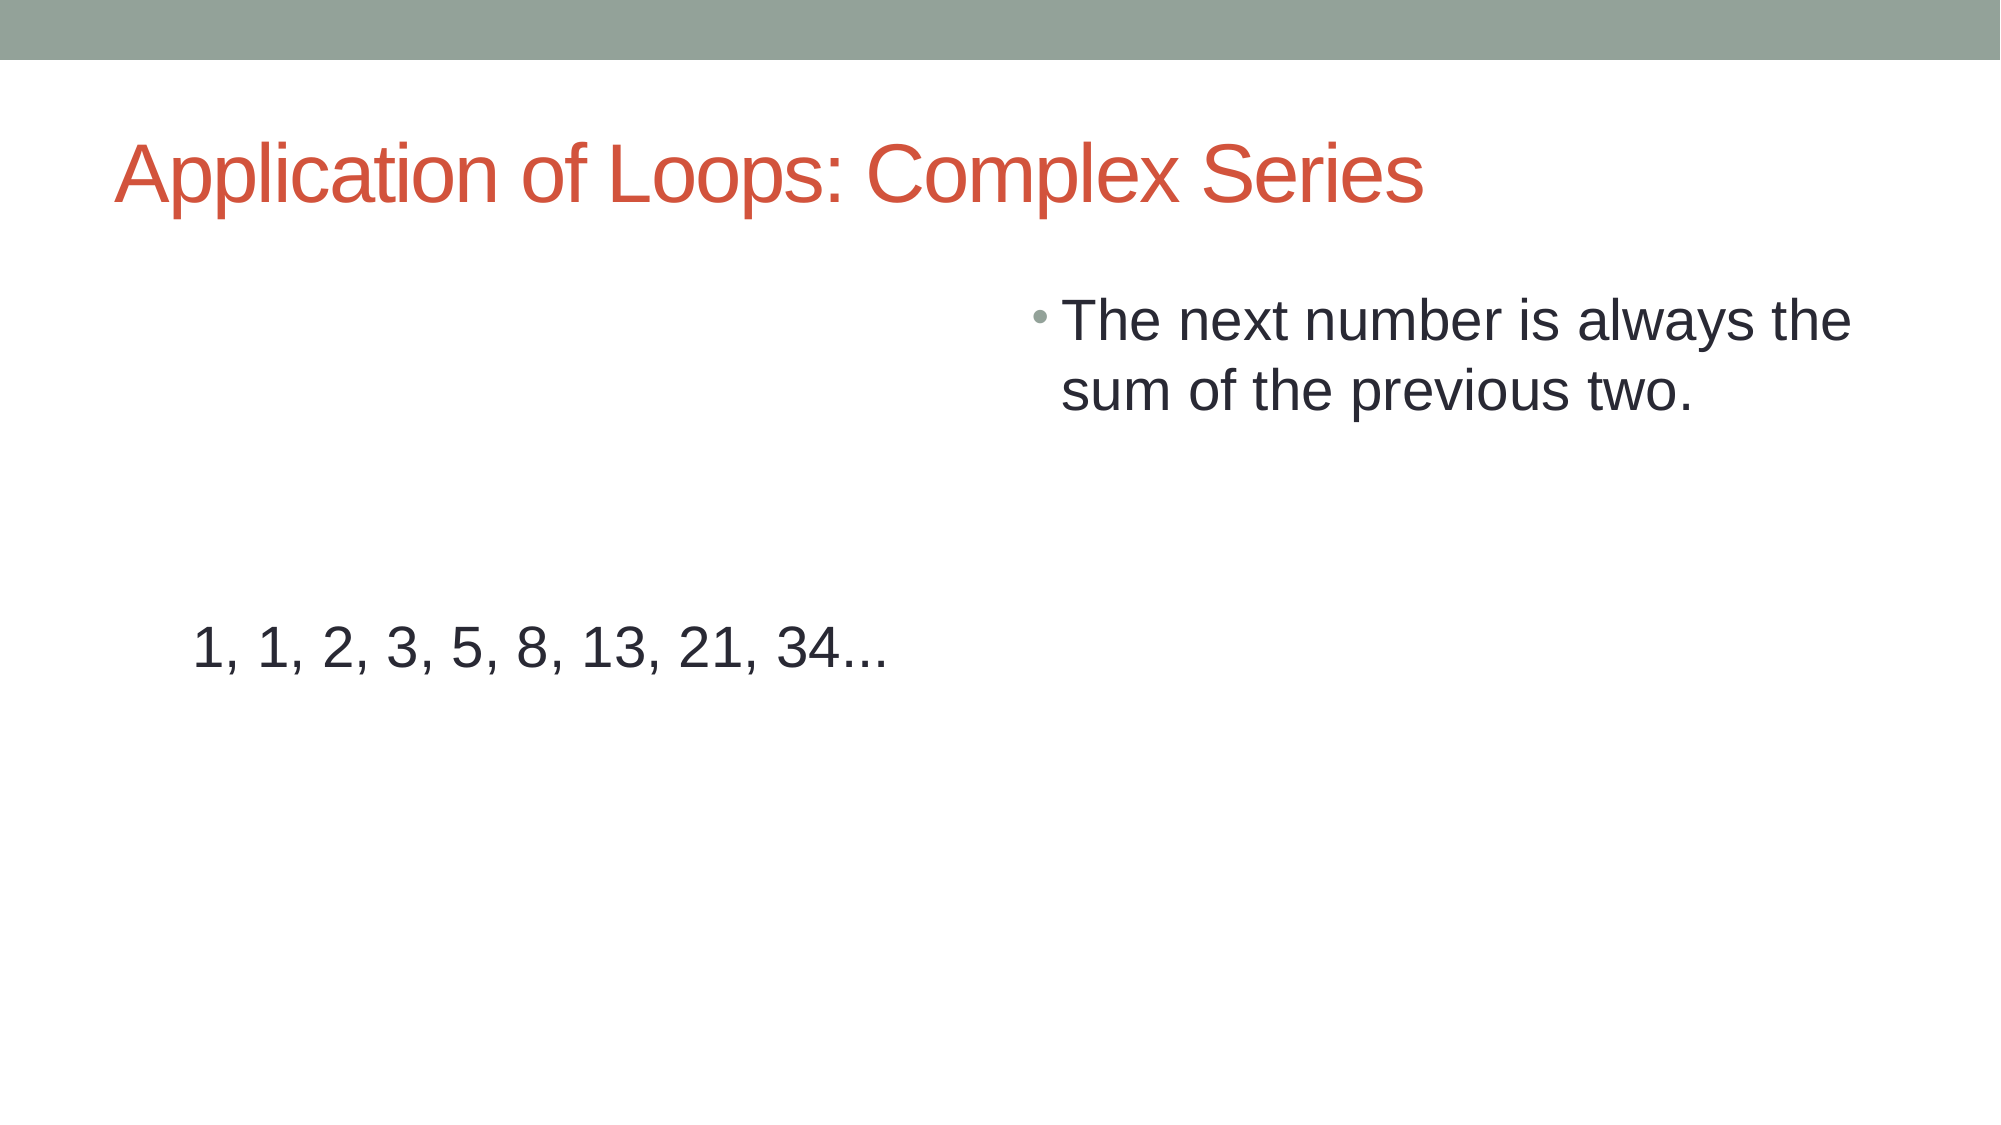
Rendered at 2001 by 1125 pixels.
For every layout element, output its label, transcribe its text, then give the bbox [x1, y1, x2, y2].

title Application of Loops: Complex Series [99, 87, 1900, 250]
list 1, 1, 2, 3, 5, 8, 13, 21, 34... [99, 274, 984, 1049]
list The next number is always the sum of the previous two. [1016, 274, 1900, 1049]
